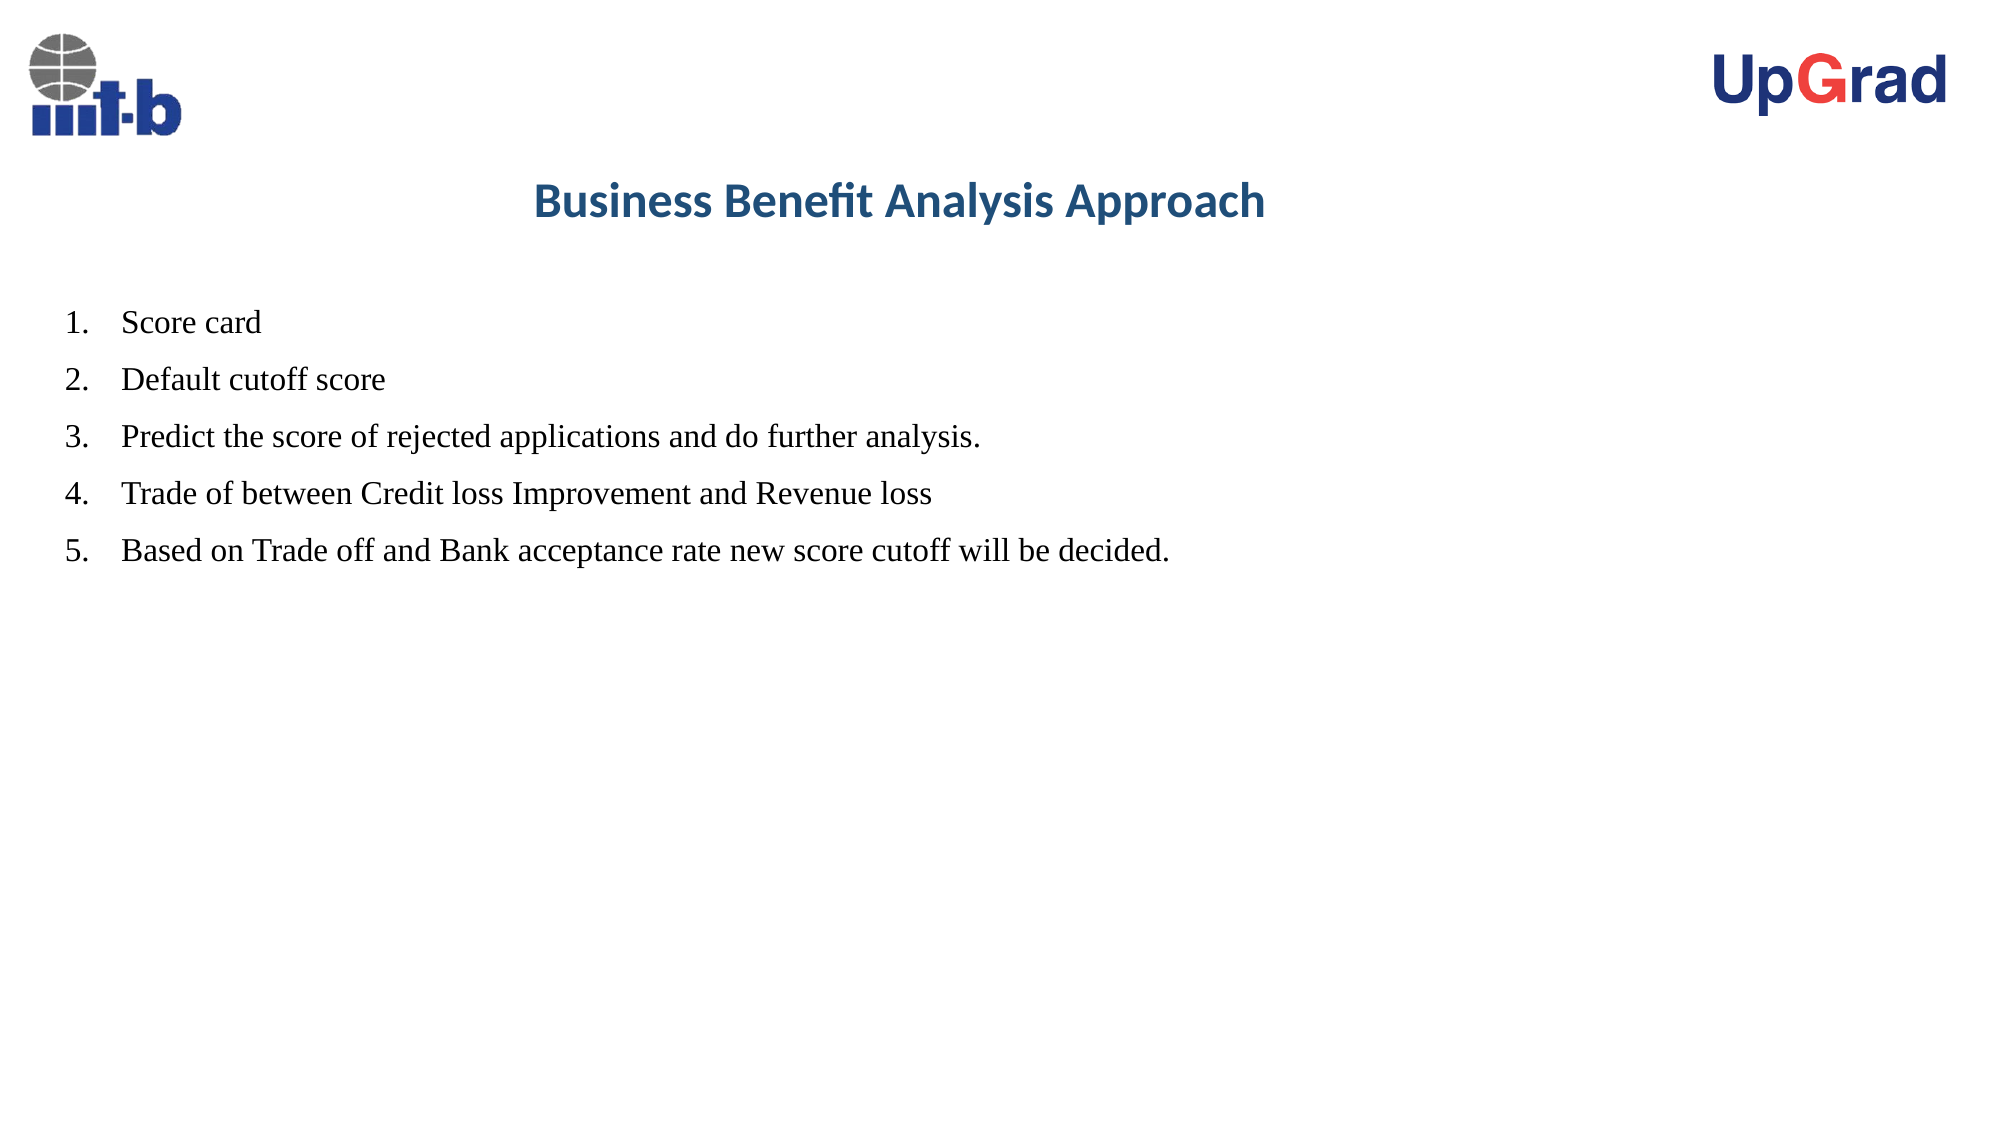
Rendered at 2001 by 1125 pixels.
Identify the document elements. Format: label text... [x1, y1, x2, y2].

text_box Score card Default cutoff score Predict the score of rejected applications and do further analysis. Trade of between Credit loss Improvement and Revenue loss Based on Trade off and Bank acceptance rate new score cutoff will be decided. [50, 237, 1950, 1050]
title Business Benefit Analysis Approach [388, 166, 1412, 237]
picture [0, 29, 208, 163]
picture [1714, 53, 1952, 116]
